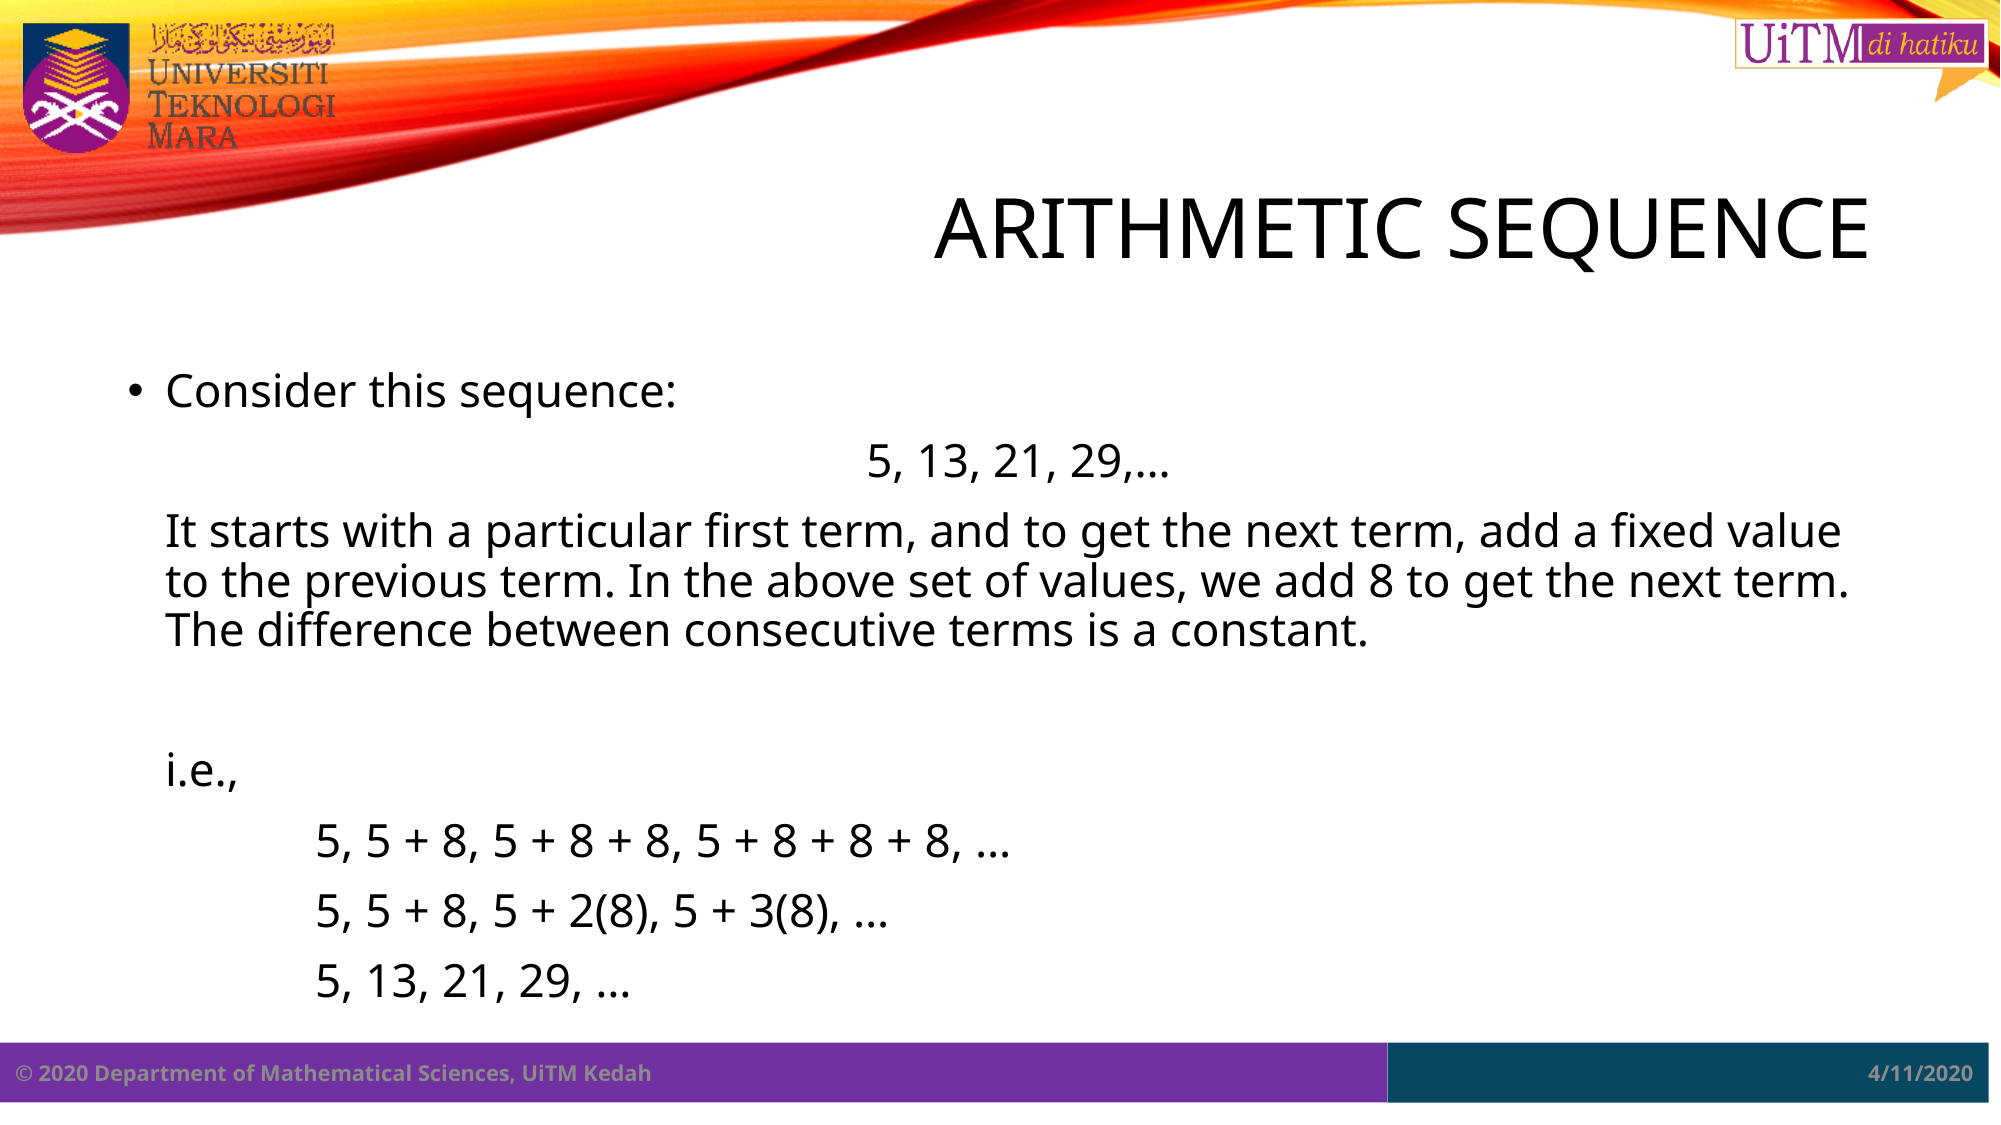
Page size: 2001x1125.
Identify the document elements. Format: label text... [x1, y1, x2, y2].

picture [0, 0, 2000, 237]
title ARITHMETIC SEQUENCE [474, 125, 1888, 338]
list Consider this sequence: 5, 13, 21, 29,… It starts with a particular first term, and to get the next term, add a fixed value to the previous term. In the above set of values, we add 8 to get the next term. The difference between consecutive terms is a constant. i.e., 5, 5 + 8, 5 + 8 + 8, 5 + 8 + 8 + 8, … 5, 5 + 8, 5 + 2(8), 5 + 3(8), … 5, 13, 21, 29, … [112, 360, 1888, 1021]
